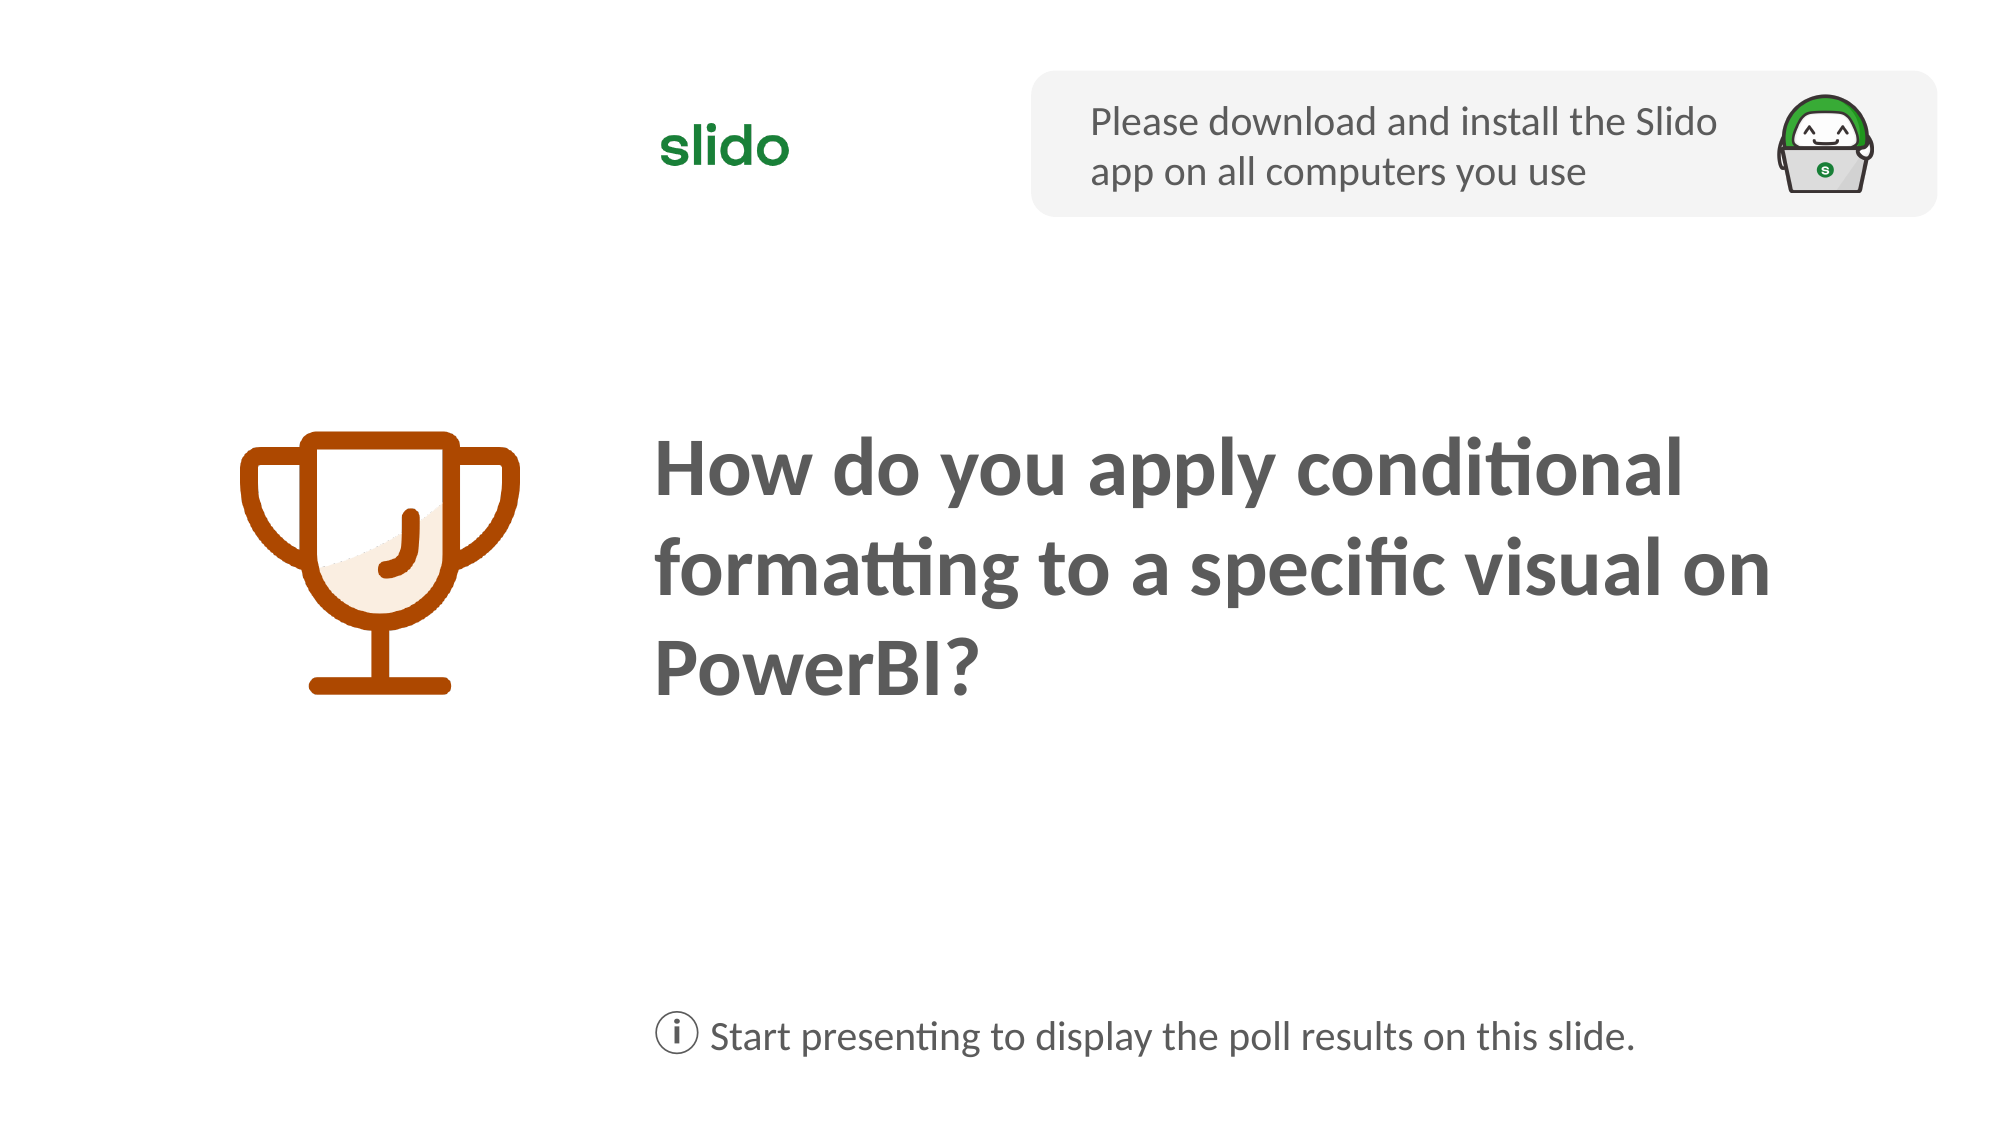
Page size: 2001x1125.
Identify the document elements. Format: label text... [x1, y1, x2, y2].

text_box How do you apply conditional formatting to a specific visual on PowerBI? [639, 421, 1841, 704]
picture [189, 372, 570, 753]
picture [639, 101, 810, 187]
picture [1775, 94, 1874, 193]
text_box Please download and install the Slido app on all computers you use [1030, 69, 1939, 218]
text_box ⓘ Start presenting to display the poll results on this slide. [639, 989, 1841, 1076]
